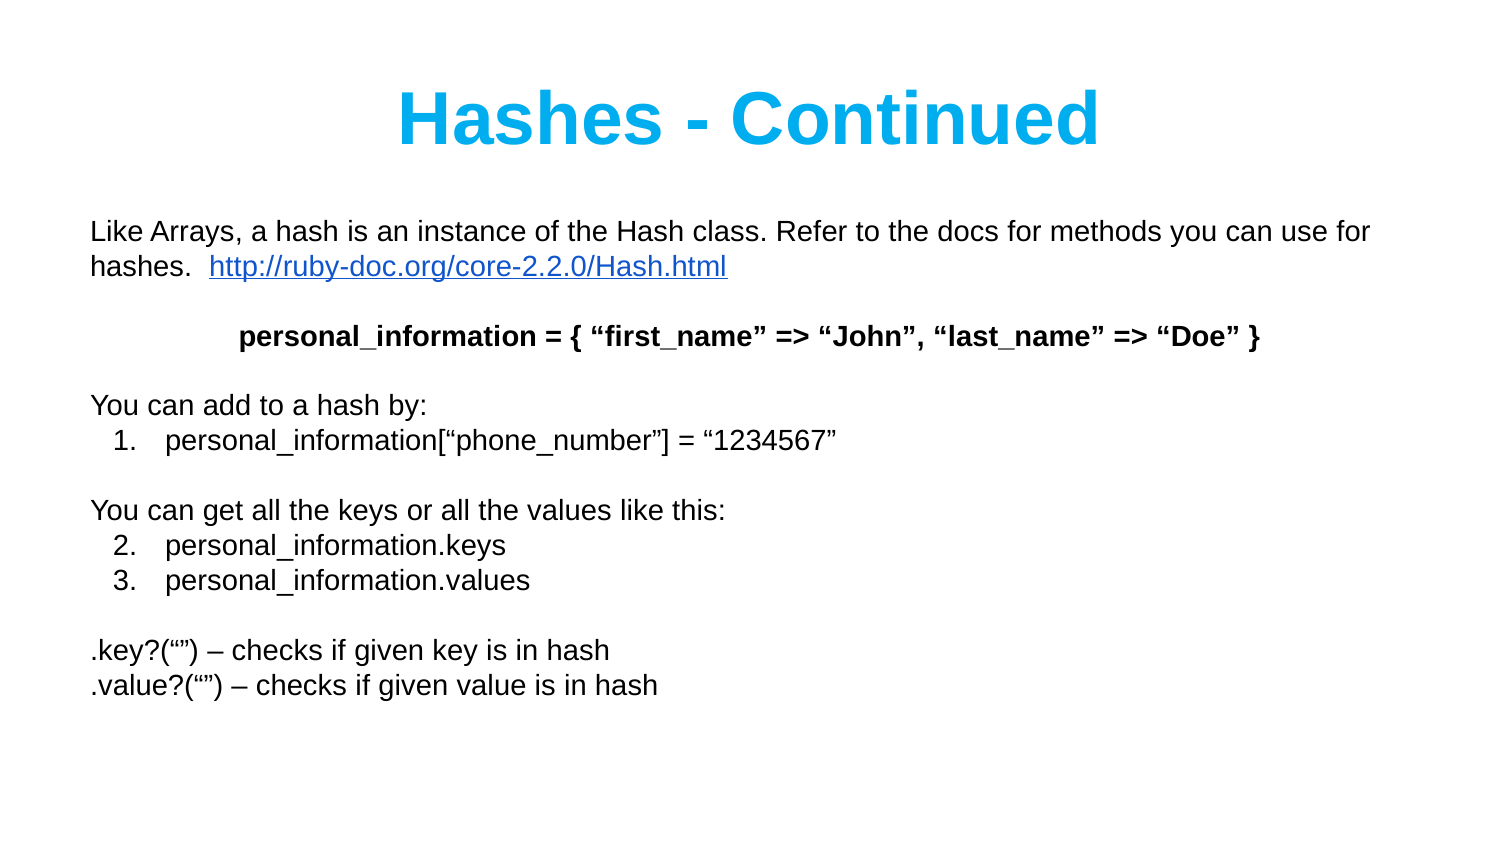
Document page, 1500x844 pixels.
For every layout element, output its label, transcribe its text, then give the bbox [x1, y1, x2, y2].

list Like Arrays, a hash is an instance of the Hash class. Refer to the docs for methods you can use for hashes. http://ruby-doc.org/core-2.2.0/Hash.html personal_information = { “first_name” => “John”, “last_name” => “Doe” } You can add to a hash by: personal_information[“phone_number”] = “1234567” You can get all the keys or all the values like this: personal_information.keys personal_information.values .key?(“”) – checks if given key is in hash .value?(“”) – checks if given value is in hash [75, 196, 1425, 808]
title Hashes - Continued [75, 33, 1425, 175]
